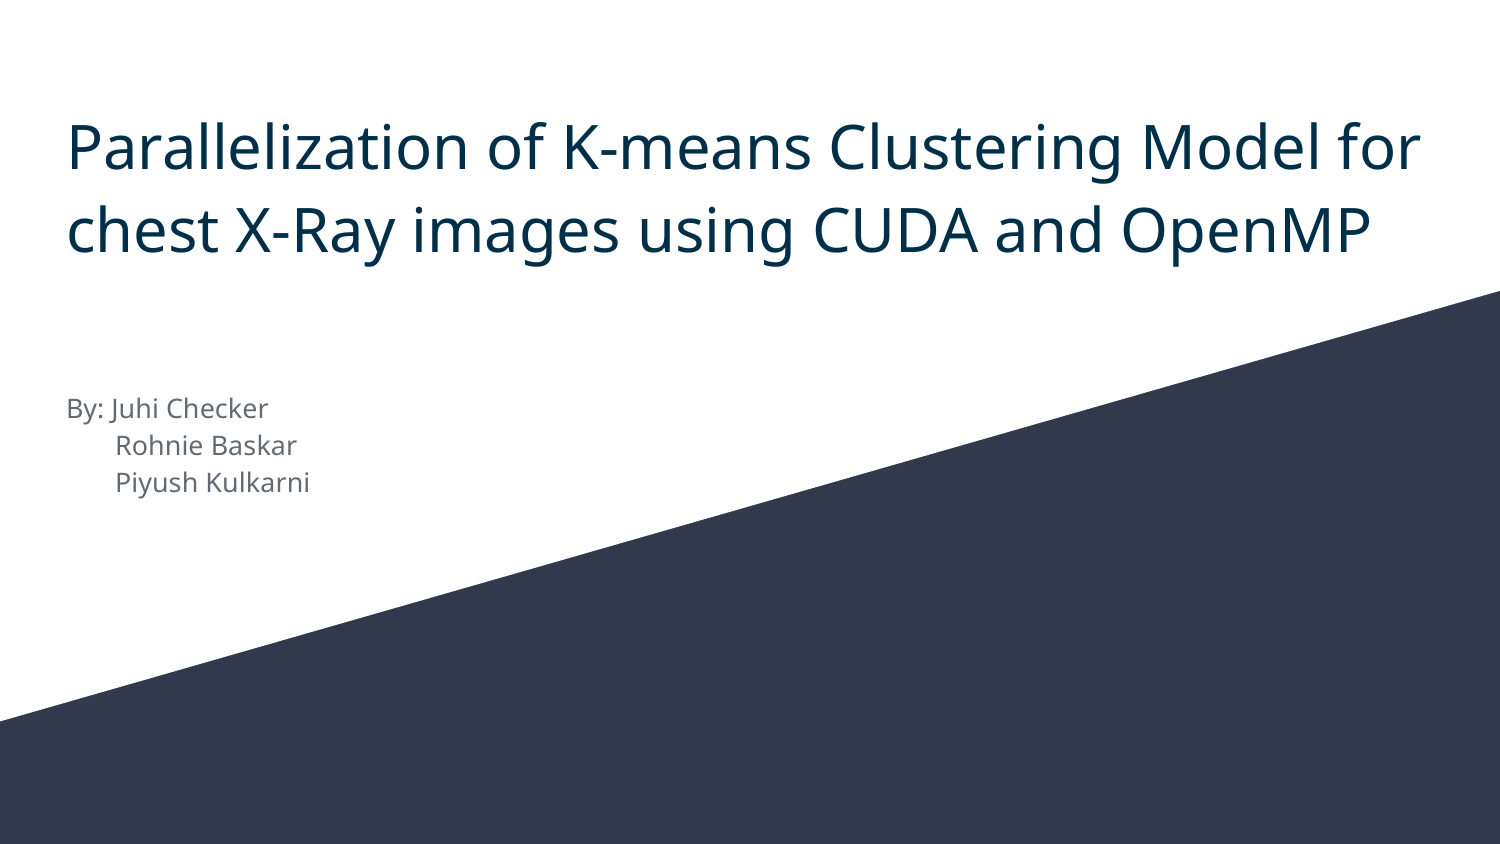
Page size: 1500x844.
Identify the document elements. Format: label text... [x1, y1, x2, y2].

subtitle By: Juhi Checker Rohnie Baskar Piyush Kulkarni [51, 375, 748, 516]
title Parallelization of K-means Clustering Model for chest X-Ray images using CUDA and OpenMP [51, 88, 1449, 299]
